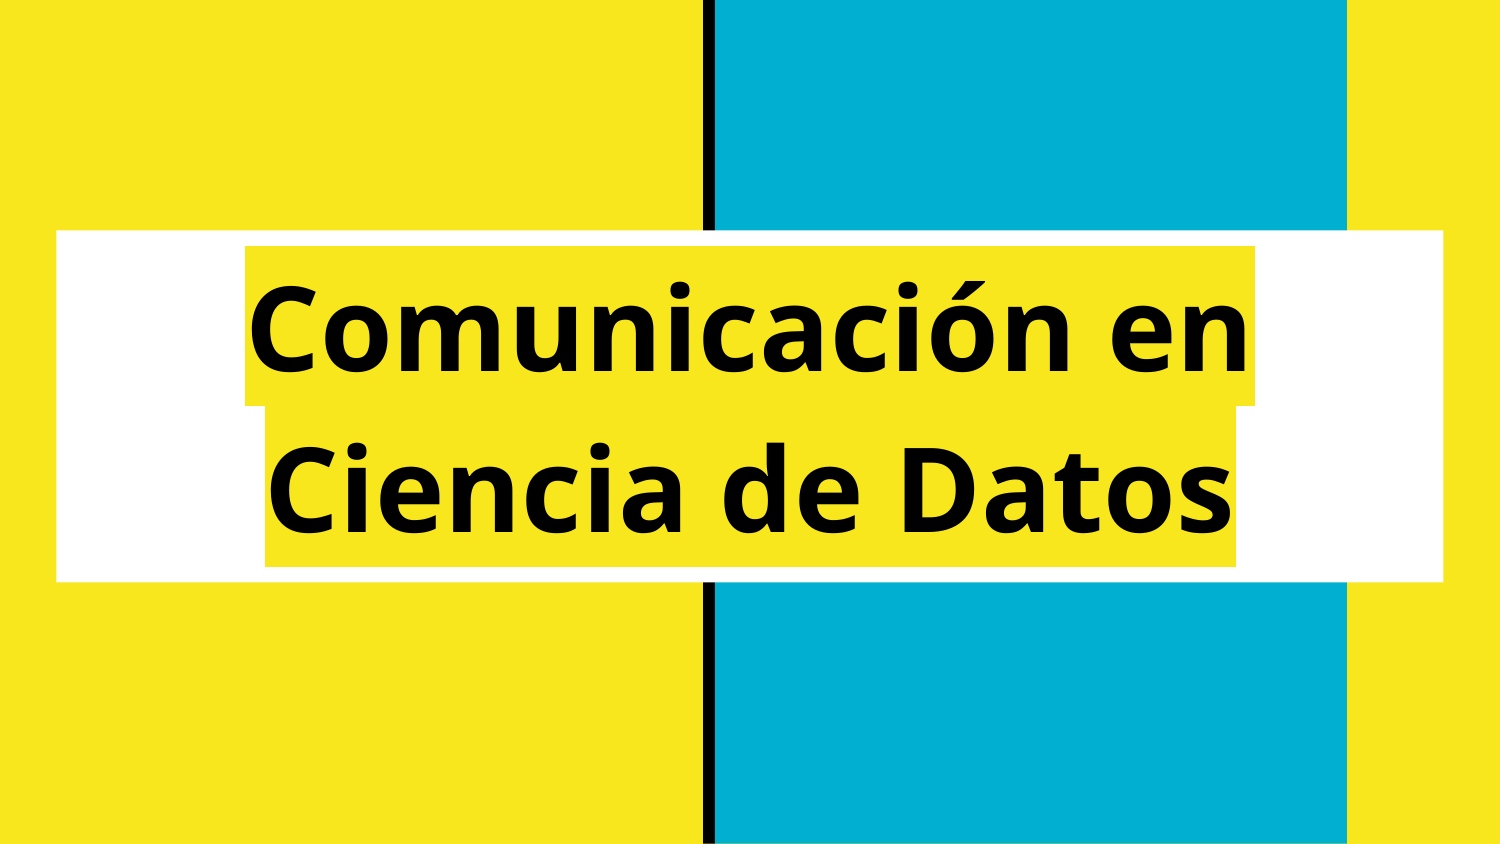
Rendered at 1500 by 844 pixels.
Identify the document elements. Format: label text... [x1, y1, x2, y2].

title Comunicación en Ciencia de Datos [56, 230, 1444, 583]
